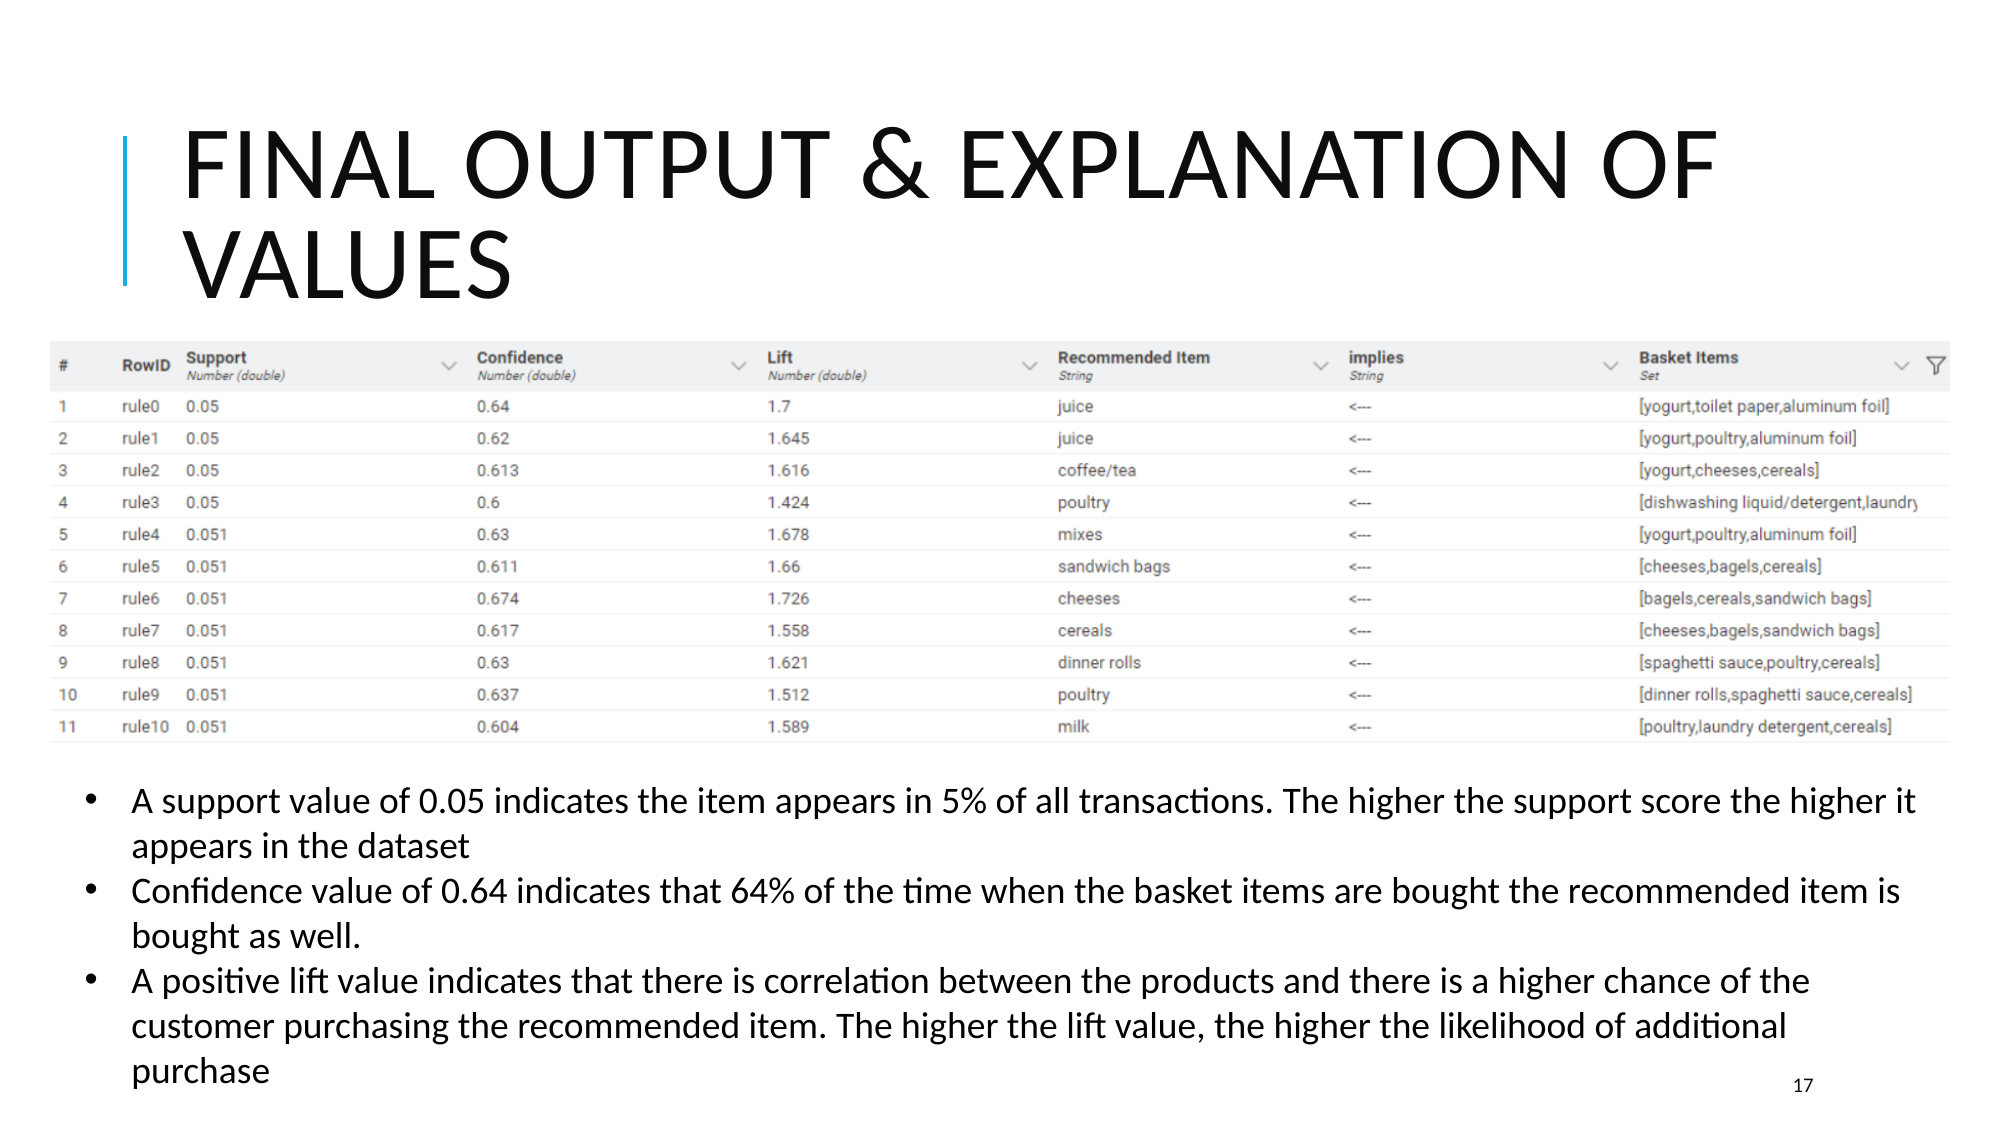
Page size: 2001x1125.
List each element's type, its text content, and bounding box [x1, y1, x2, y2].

text_box A support value of 0.05 indicates the item appears in 5% of all transactions. The higher the support score the higher it appears in the dataset Confidence value of 0.64 indicates that 64% of the time when the basket items are bought the recommended item is bought as well. A positive lift value indicates that there is correlation between the products and there is a higher chance of the customer purchasing the recommended item. The higher the lift value, the higher the likelihood of additional purchase [69, 768, 1950, 1099]
picture [49, 341, 1951, 743]
slide_number 17 [1777, 1061, 1938, 1107]
title Final Output & Explanation of values [168, 96, 1904, 338]
